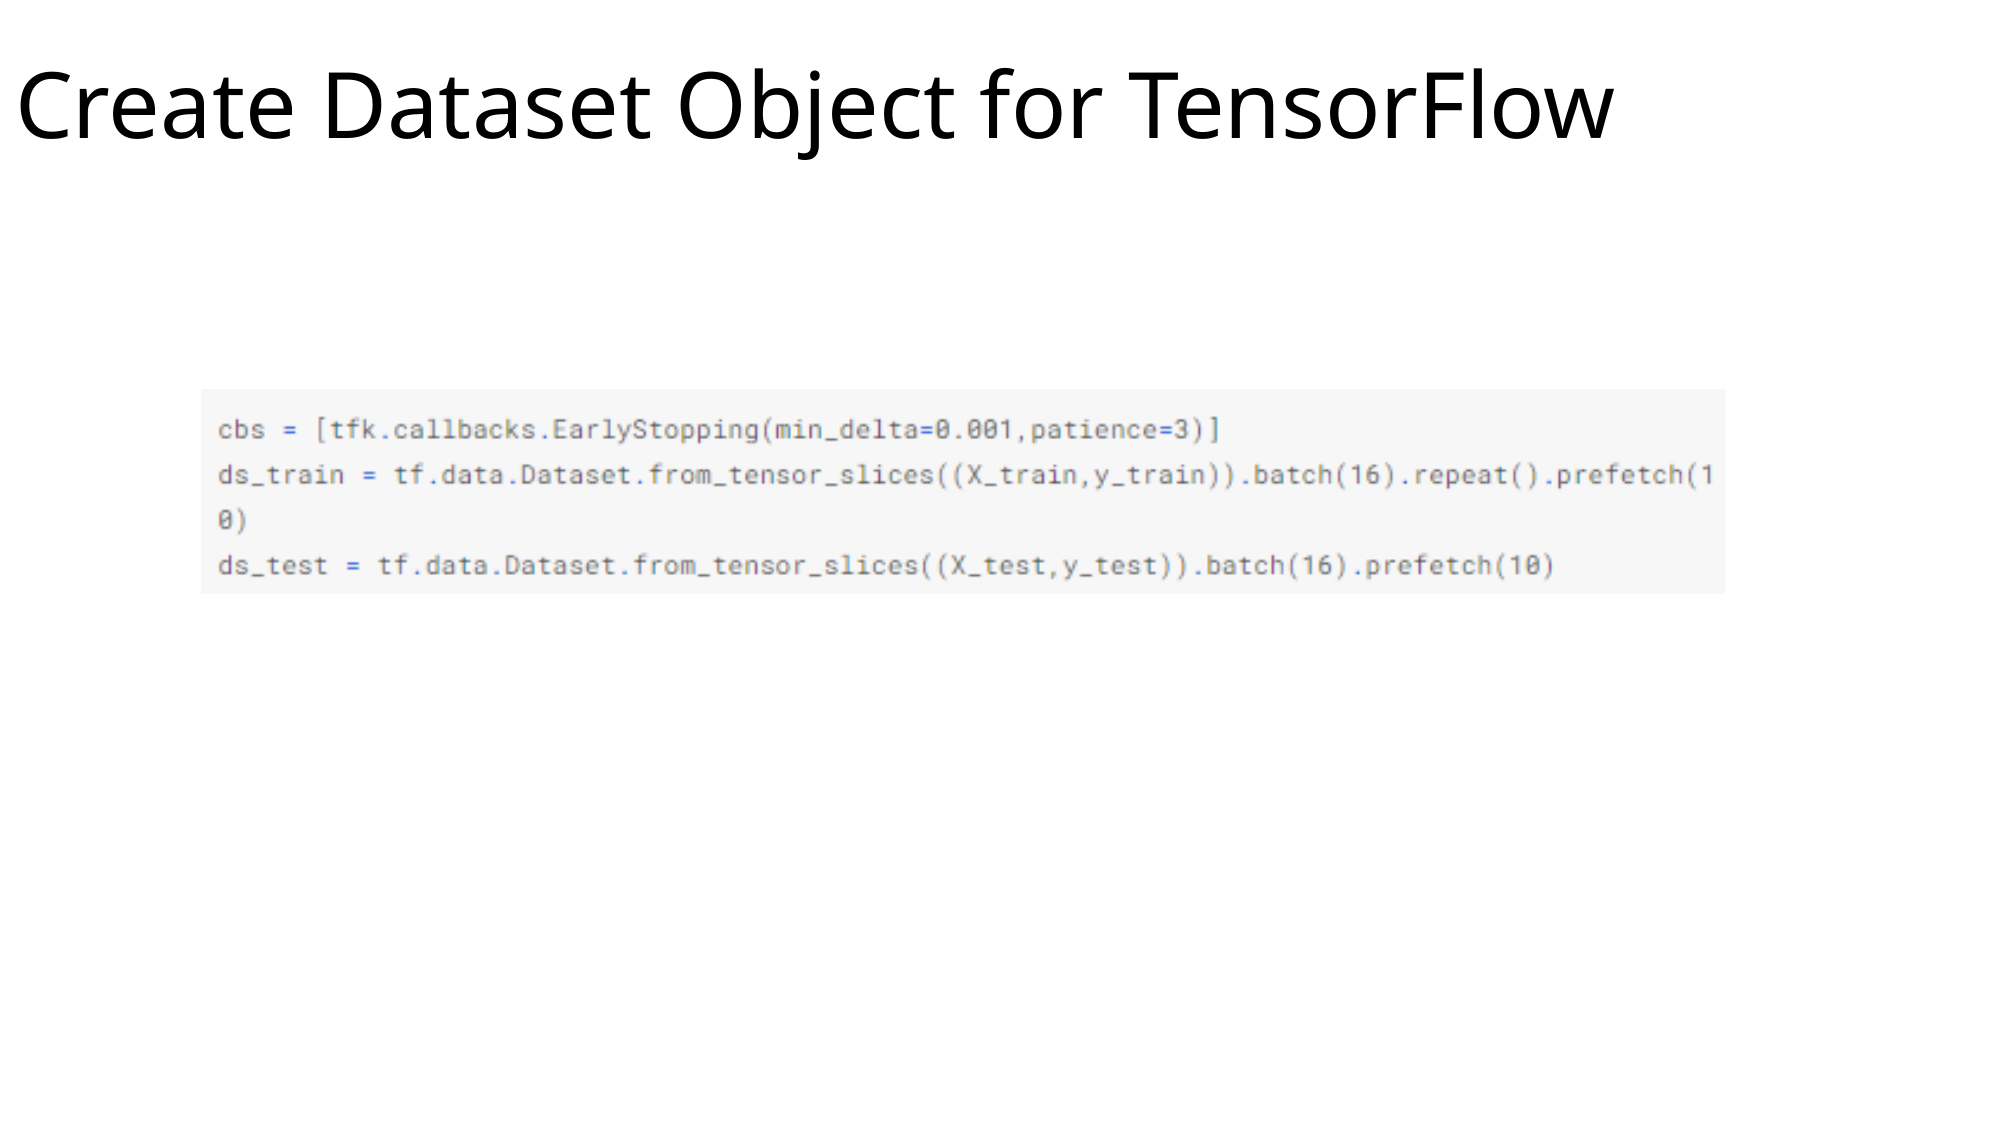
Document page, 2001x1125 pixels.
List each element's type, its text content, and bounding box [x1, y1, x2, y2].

picture [201, 389, 1725, 594]
title Create Dataset Object for TensorFlow [0, 0, 1725, 218]
